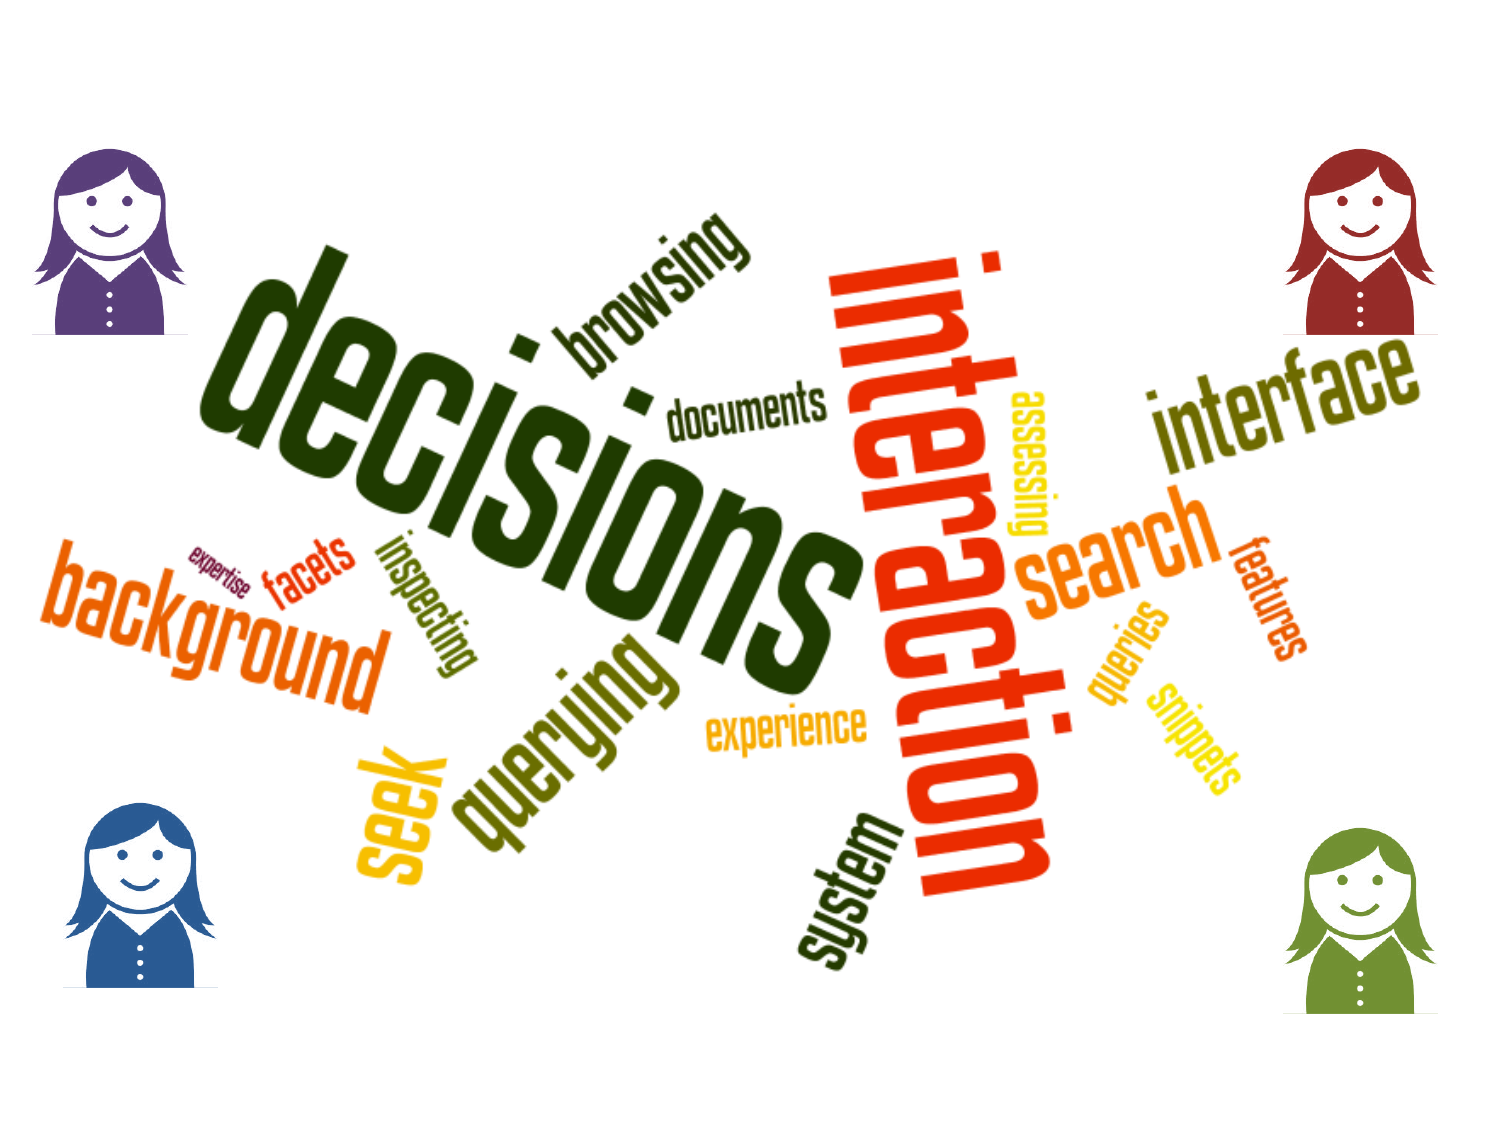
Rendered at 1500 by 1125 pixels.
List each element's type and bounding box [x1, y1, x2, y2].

picture [32, 148, 1438, 1014]
